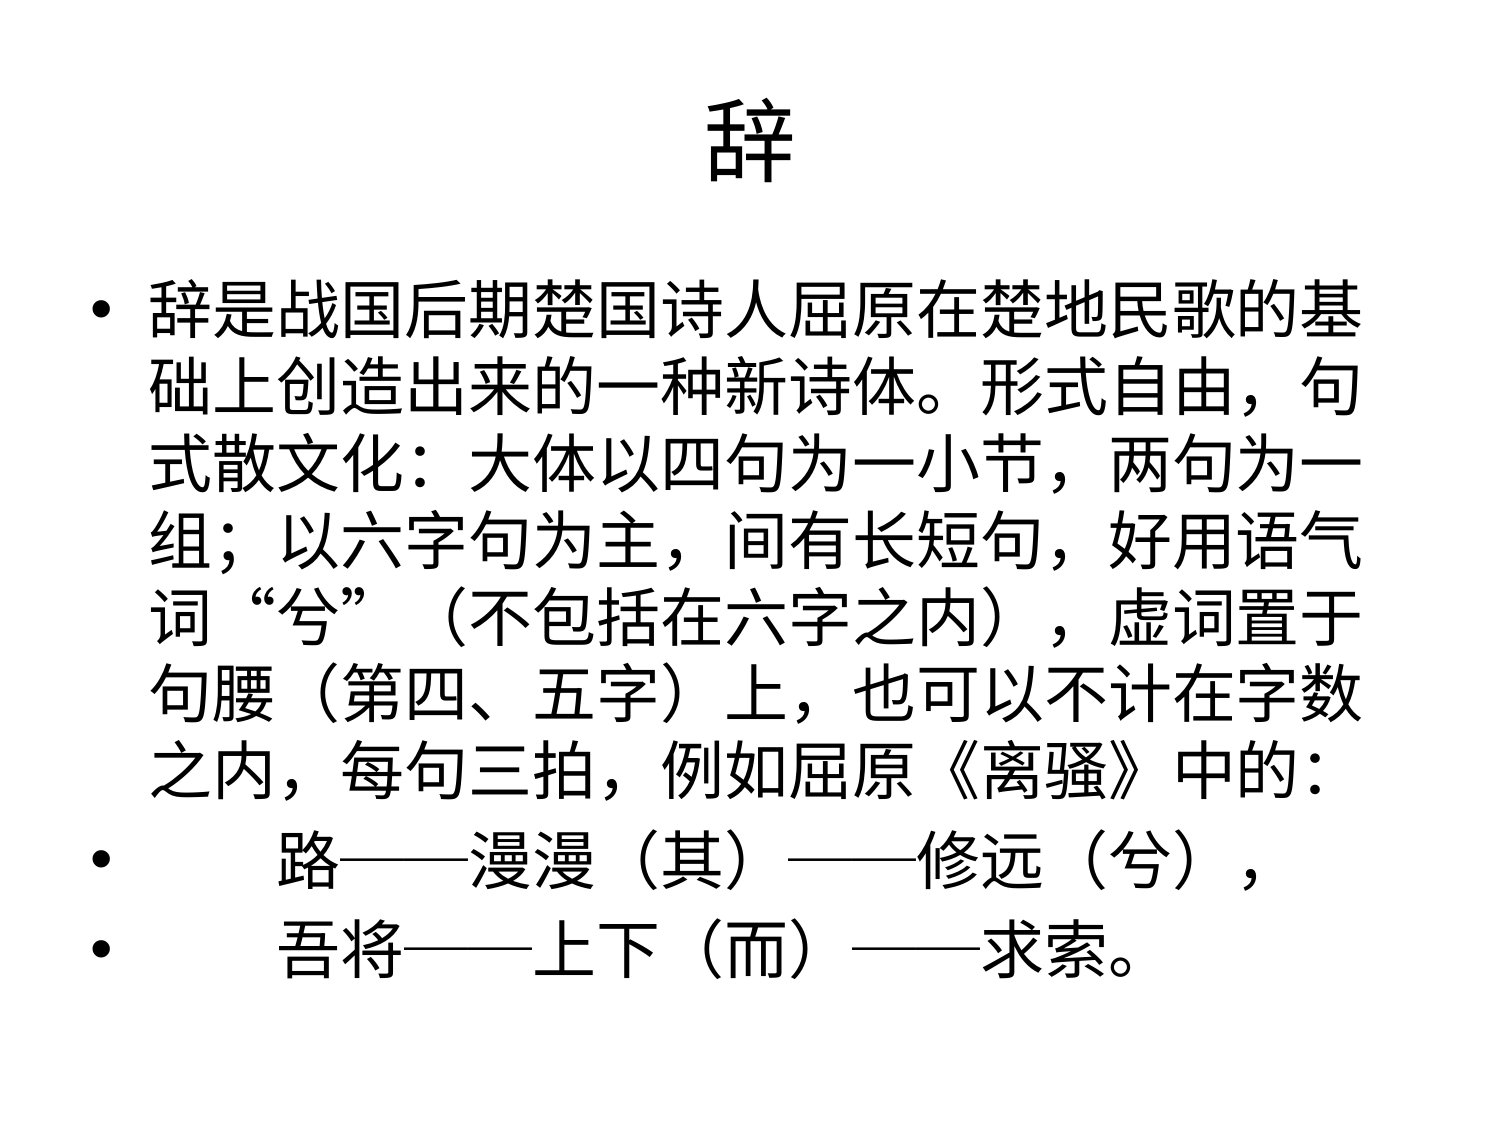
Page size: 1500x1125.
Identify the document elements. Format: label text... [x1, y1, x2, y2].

title 辞 [75, 45, 1425, 233]
list 辞是战国后期楚国诗人屈原在楚地民歌的基础上创造出来的一种新诗体。形式自由，句式散文化：大体以四句为一小节，两句为一组；以六字句为主，间有长短句，好用语气词“兮”（不包括在六字之内），虚词置于句腰（第四、五字）上，也可以不计在字数之内，每句三拍，例如屈原《离骚》中的： 路──漫漫（其）──修远（兮）， 吾将──上下（而）──求索。 [75, 262, 1425, 1005]
